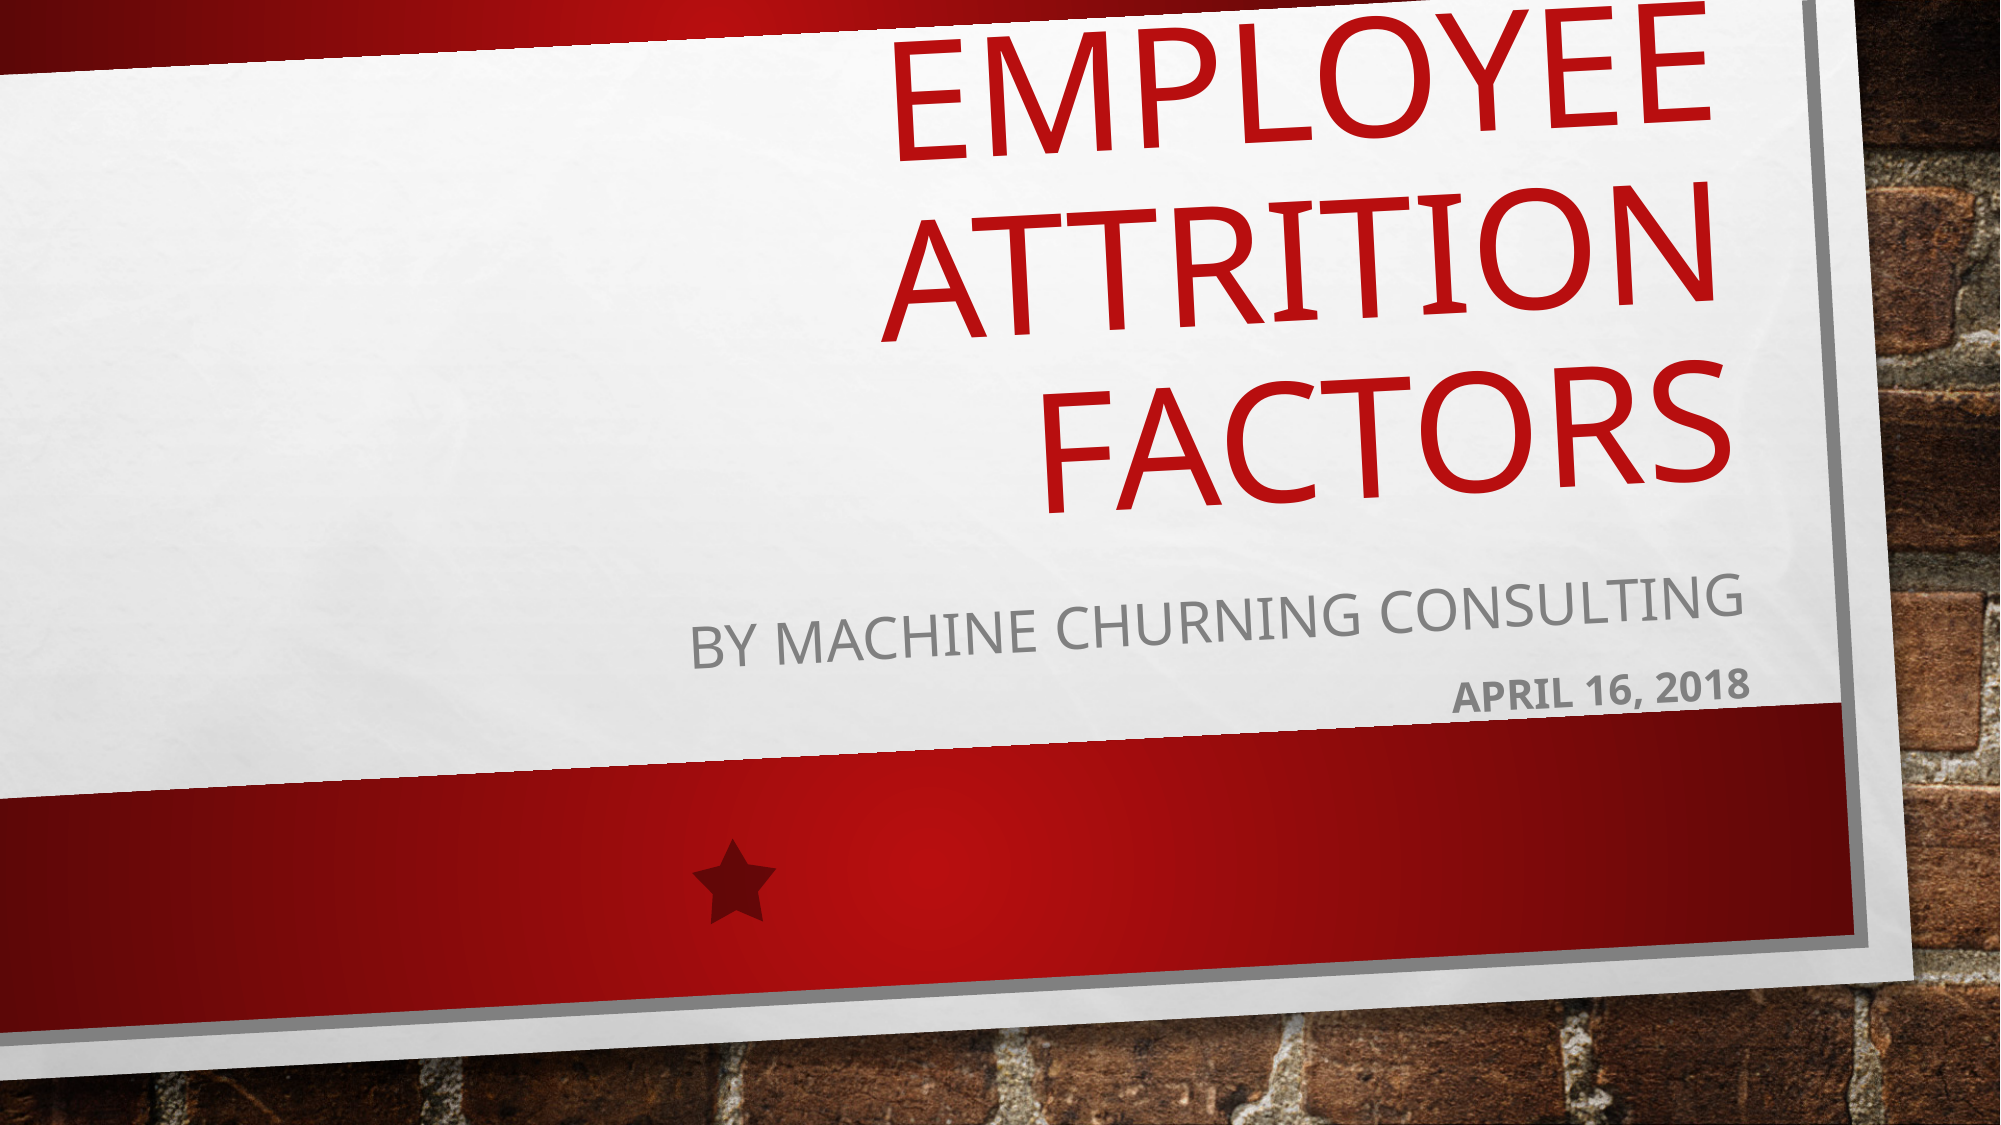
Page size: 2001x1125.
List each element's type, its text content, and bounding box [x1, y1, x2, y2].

picture [0, 0, 2000, 1125]
title Employee Attrition Factors [135, 67, 1758, 605]
subtitle By Machine Churning Consulting April 16, 2018 [159, 533, 1763, 708]
